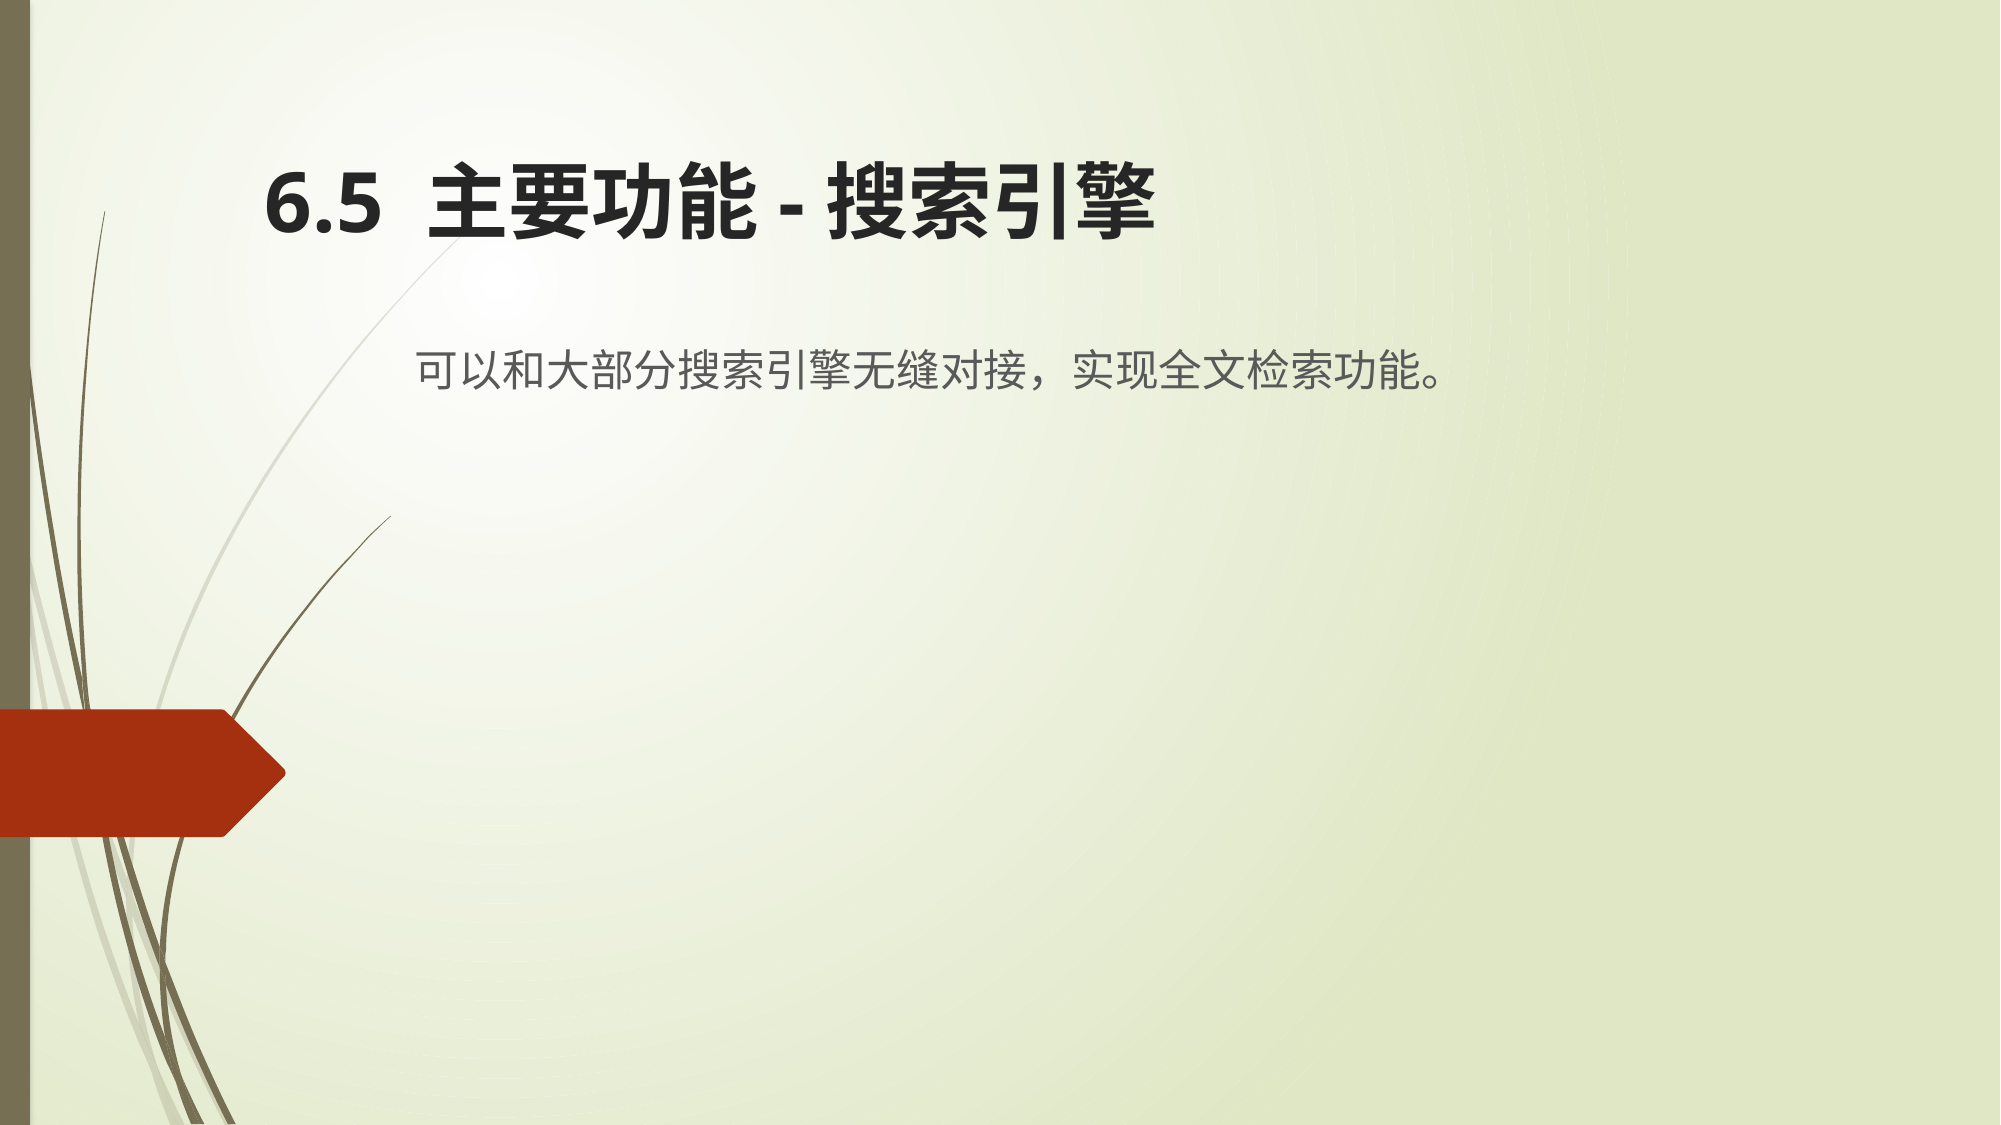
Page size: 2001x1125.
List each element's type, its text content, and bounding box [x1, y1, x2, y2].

title 6.5 主要功能-搜索引擎 [249, 134, 1750, 257]
subtitle 可以和大部分搜索引擎无缝对接，实现全文检索功能。 [249, 309, 1750, 1030]
